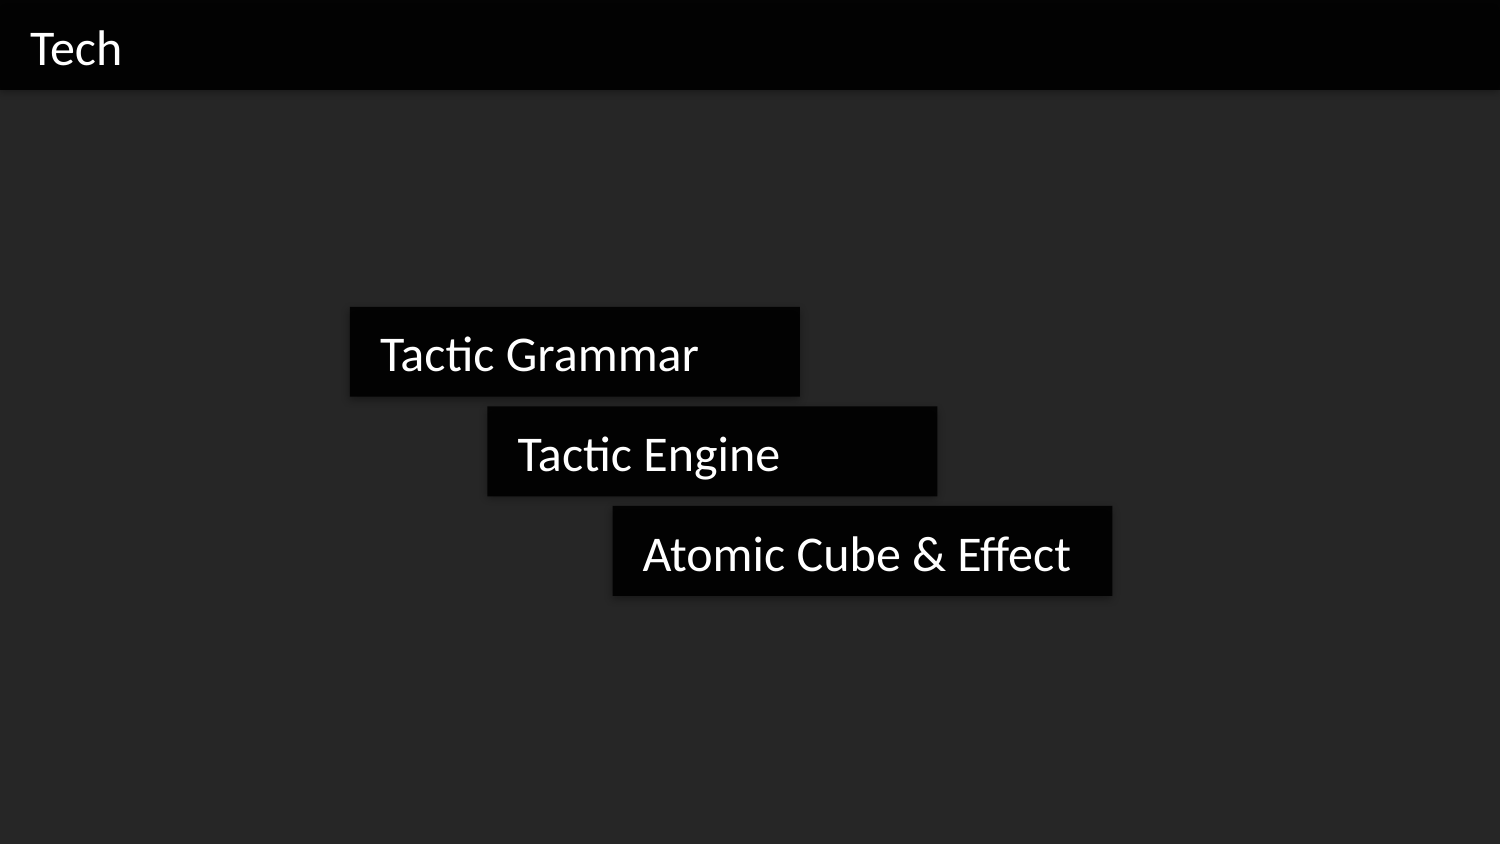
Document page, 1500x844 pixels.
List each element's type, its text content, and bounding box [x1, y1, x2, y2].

text_box Tactic Grammar [349, 306, 800, 397]
text_box Tactic Engine [487, 406, 938, 497]
text_box Tech [0, 0, 1500, 90]
text_box Atomic Cube & Effect [612, 505, 1113, 596]
